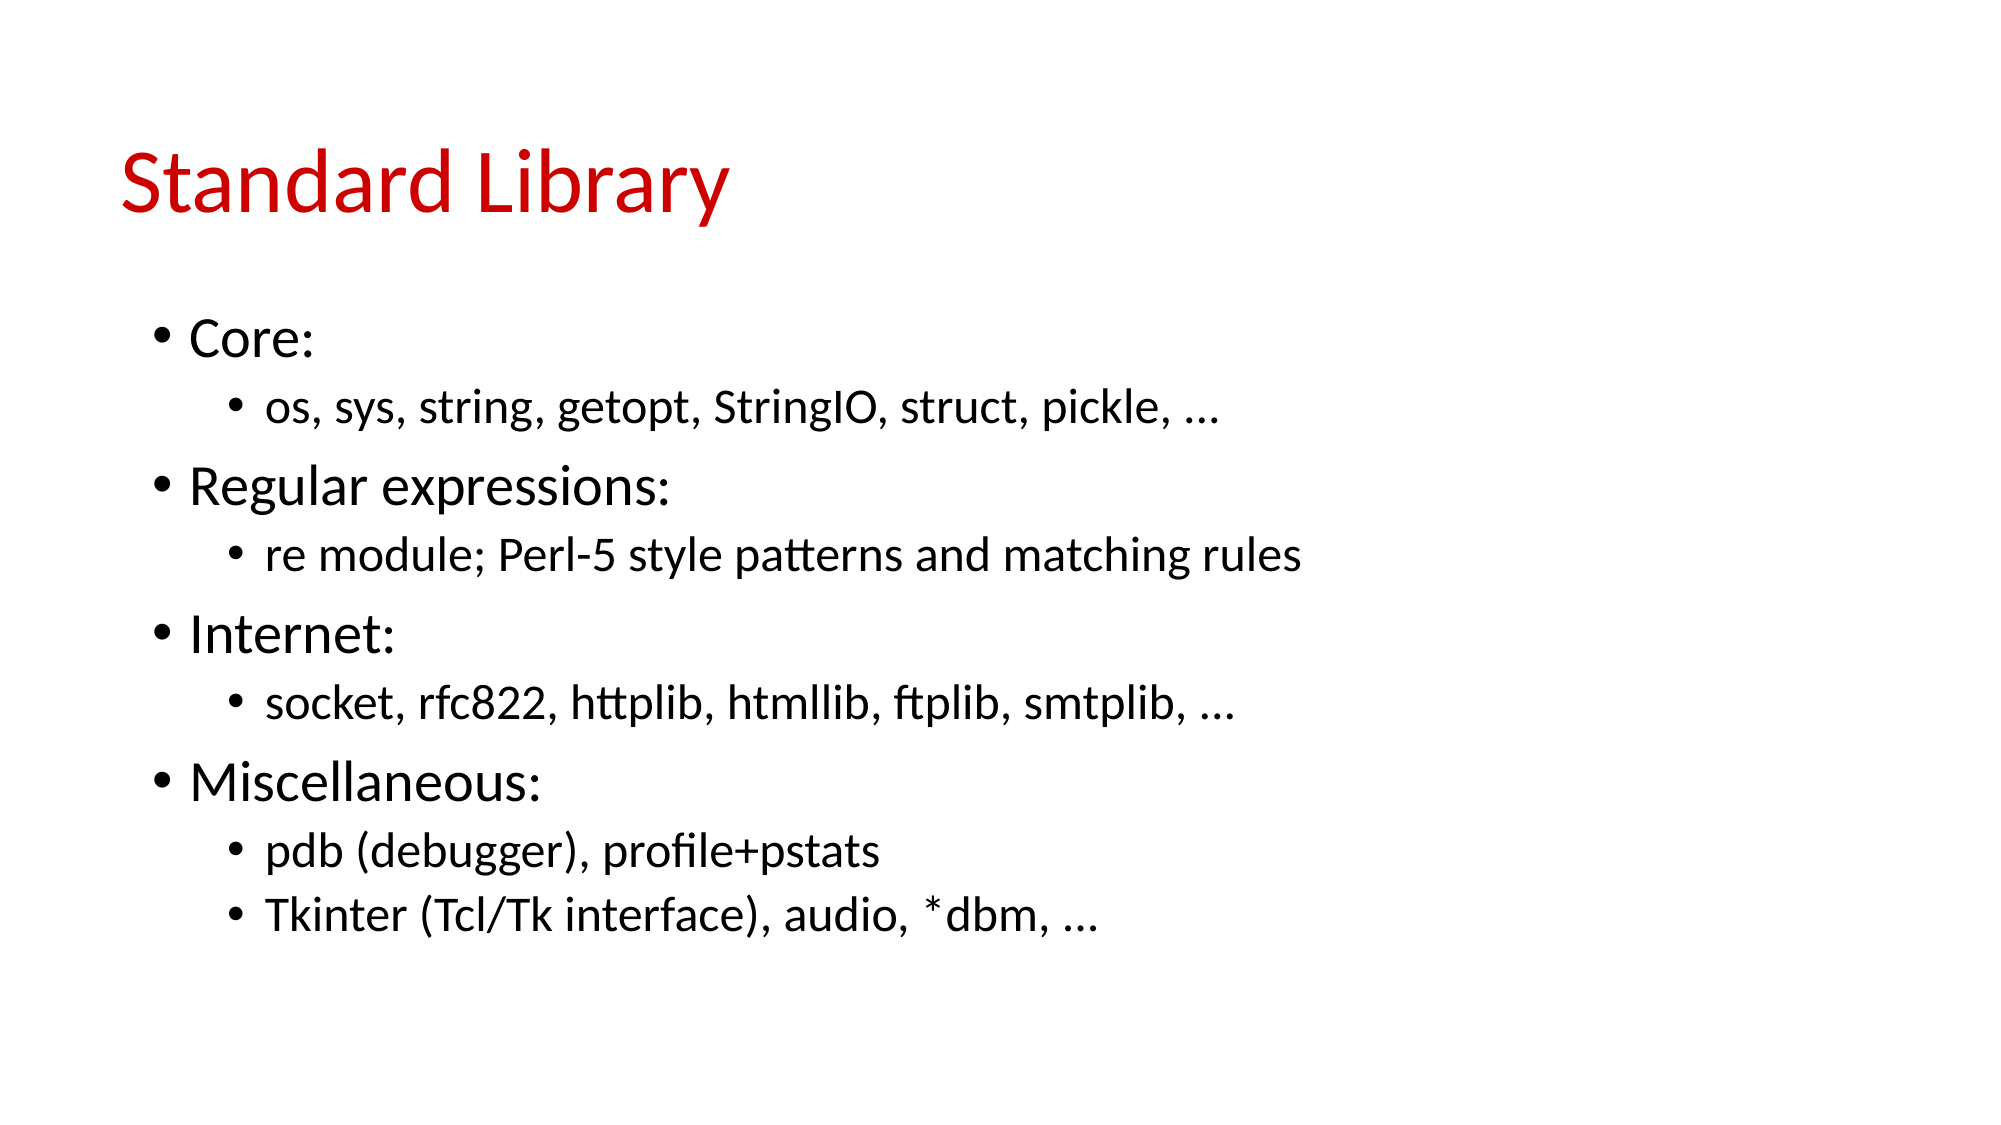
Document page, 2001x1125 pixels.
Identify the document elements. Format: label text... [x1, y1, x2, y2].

list Core: os, sys, string, getopt, StringIO, struct, pickle, ... Regular expressions: re module; Perl-5 style patterns and matching rules Internet: socket, rfc822, httplib, htmllib, ftplib, smtplib, ... Miscellaneous: pdb (debugger), profile+pstats Tkinter (Tcl/Tk interface), audio, *dbm, ... [137, 299, 1863, 1014]
title Standard Library [105, 74, 1831, 292]
